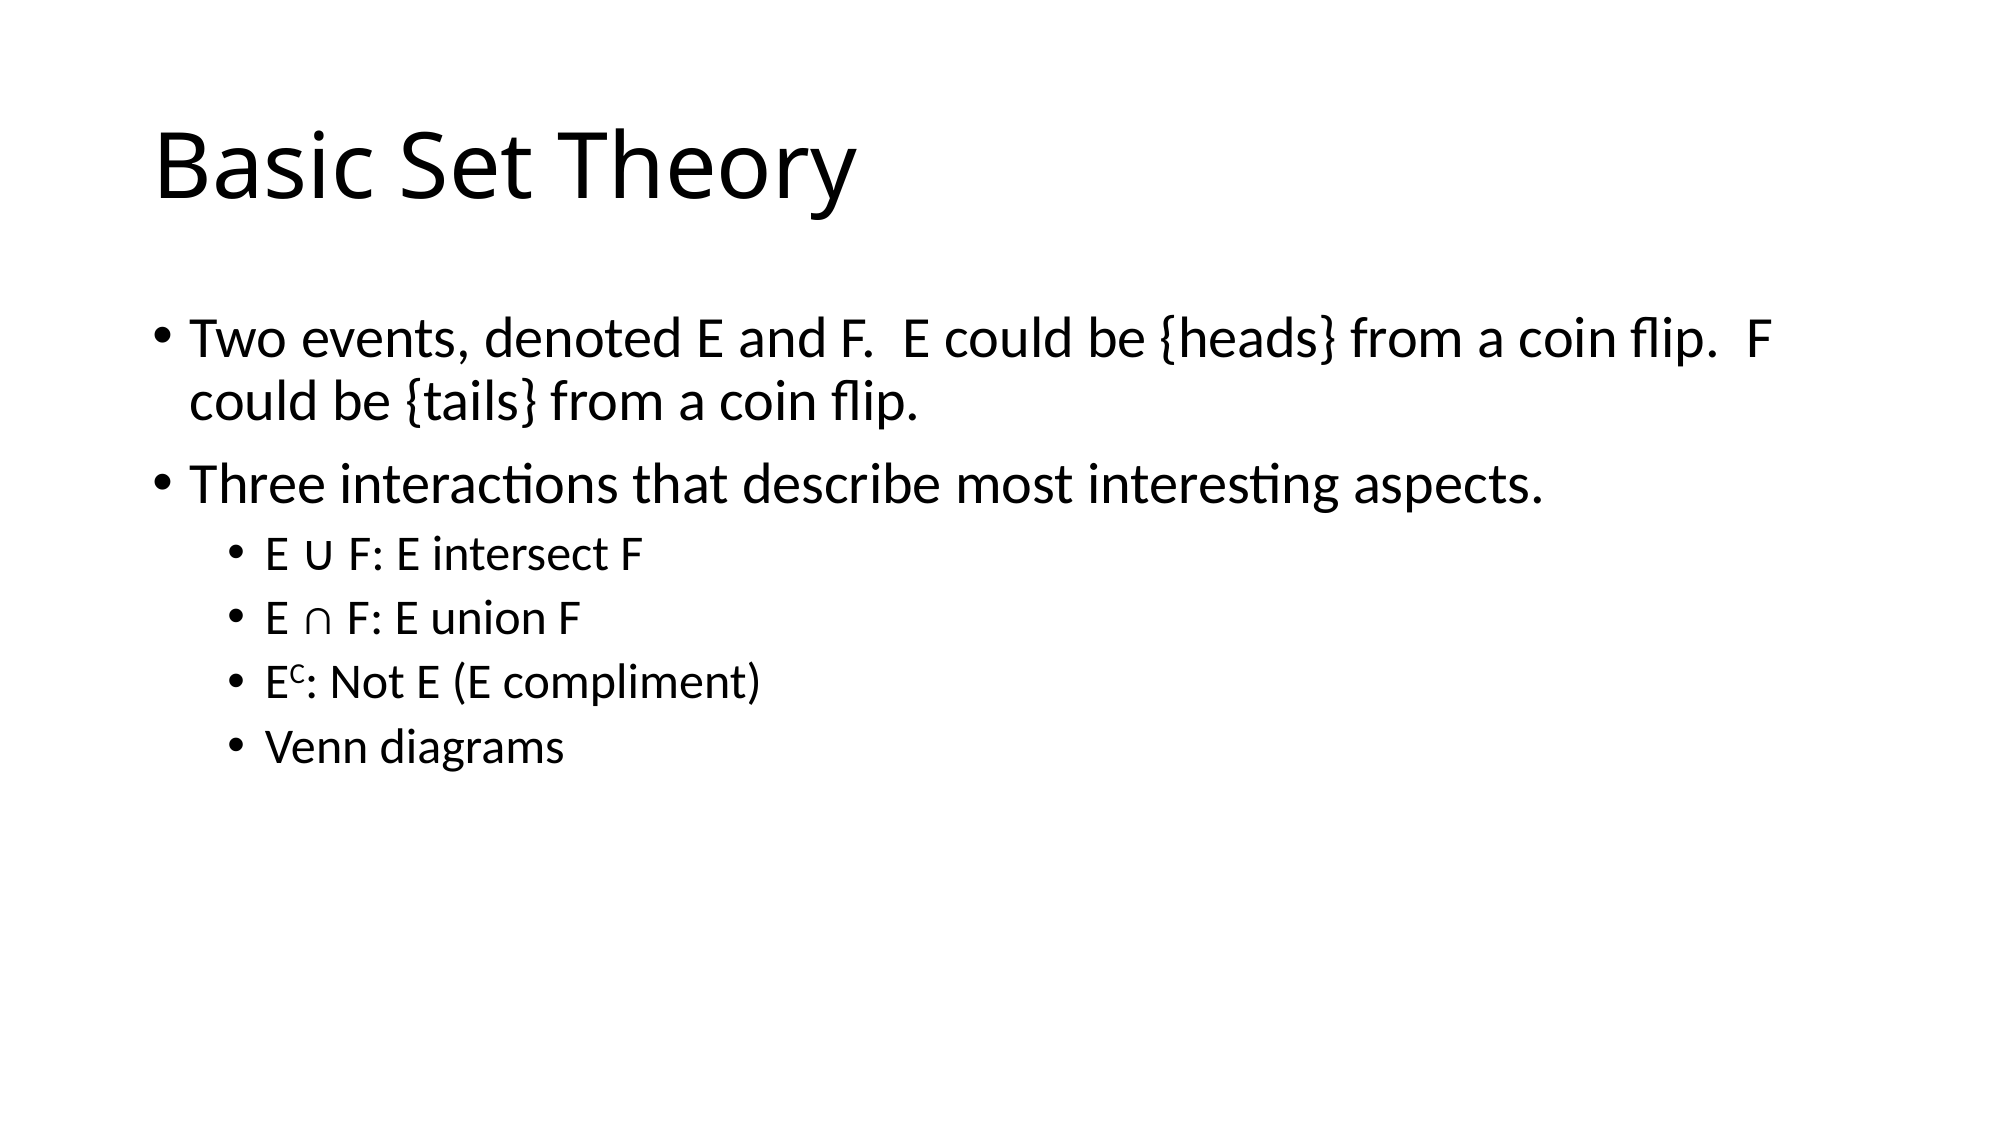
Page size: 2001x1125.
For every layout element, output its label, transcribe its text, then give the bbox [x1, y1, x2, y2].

list Two events, denoted E and F. E could be {heads} from a coin flip. F could be {tails} from a coin flip. Three interactions that describe most interesting aspects. E ∪ F: E intersect F E ∩ F: E union F EC: Not E (E compliment) Venn diagrams [137, 299, 1863, 1014]
title Basic Set Theory [137, 59, 1863, 278]
